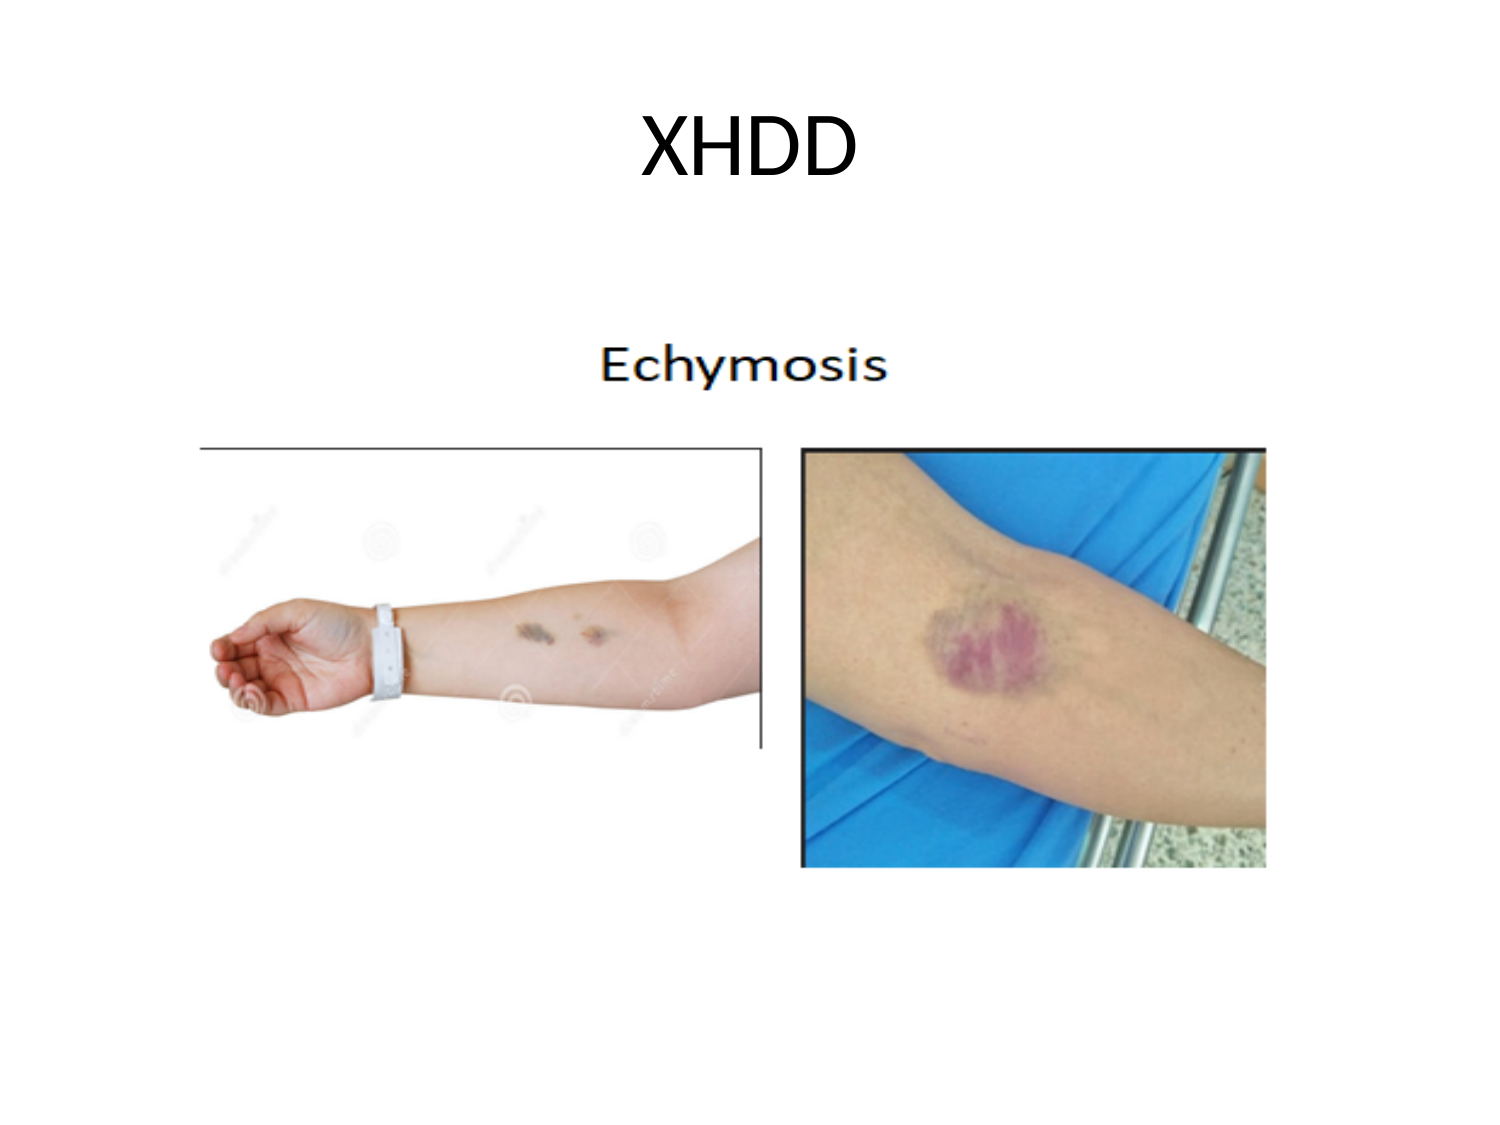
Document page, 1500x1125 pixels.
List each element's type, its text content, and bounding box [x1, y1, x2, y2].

picture [162, 280, 1326, 951]
title XHDD [75, 45, 1425, 233]
